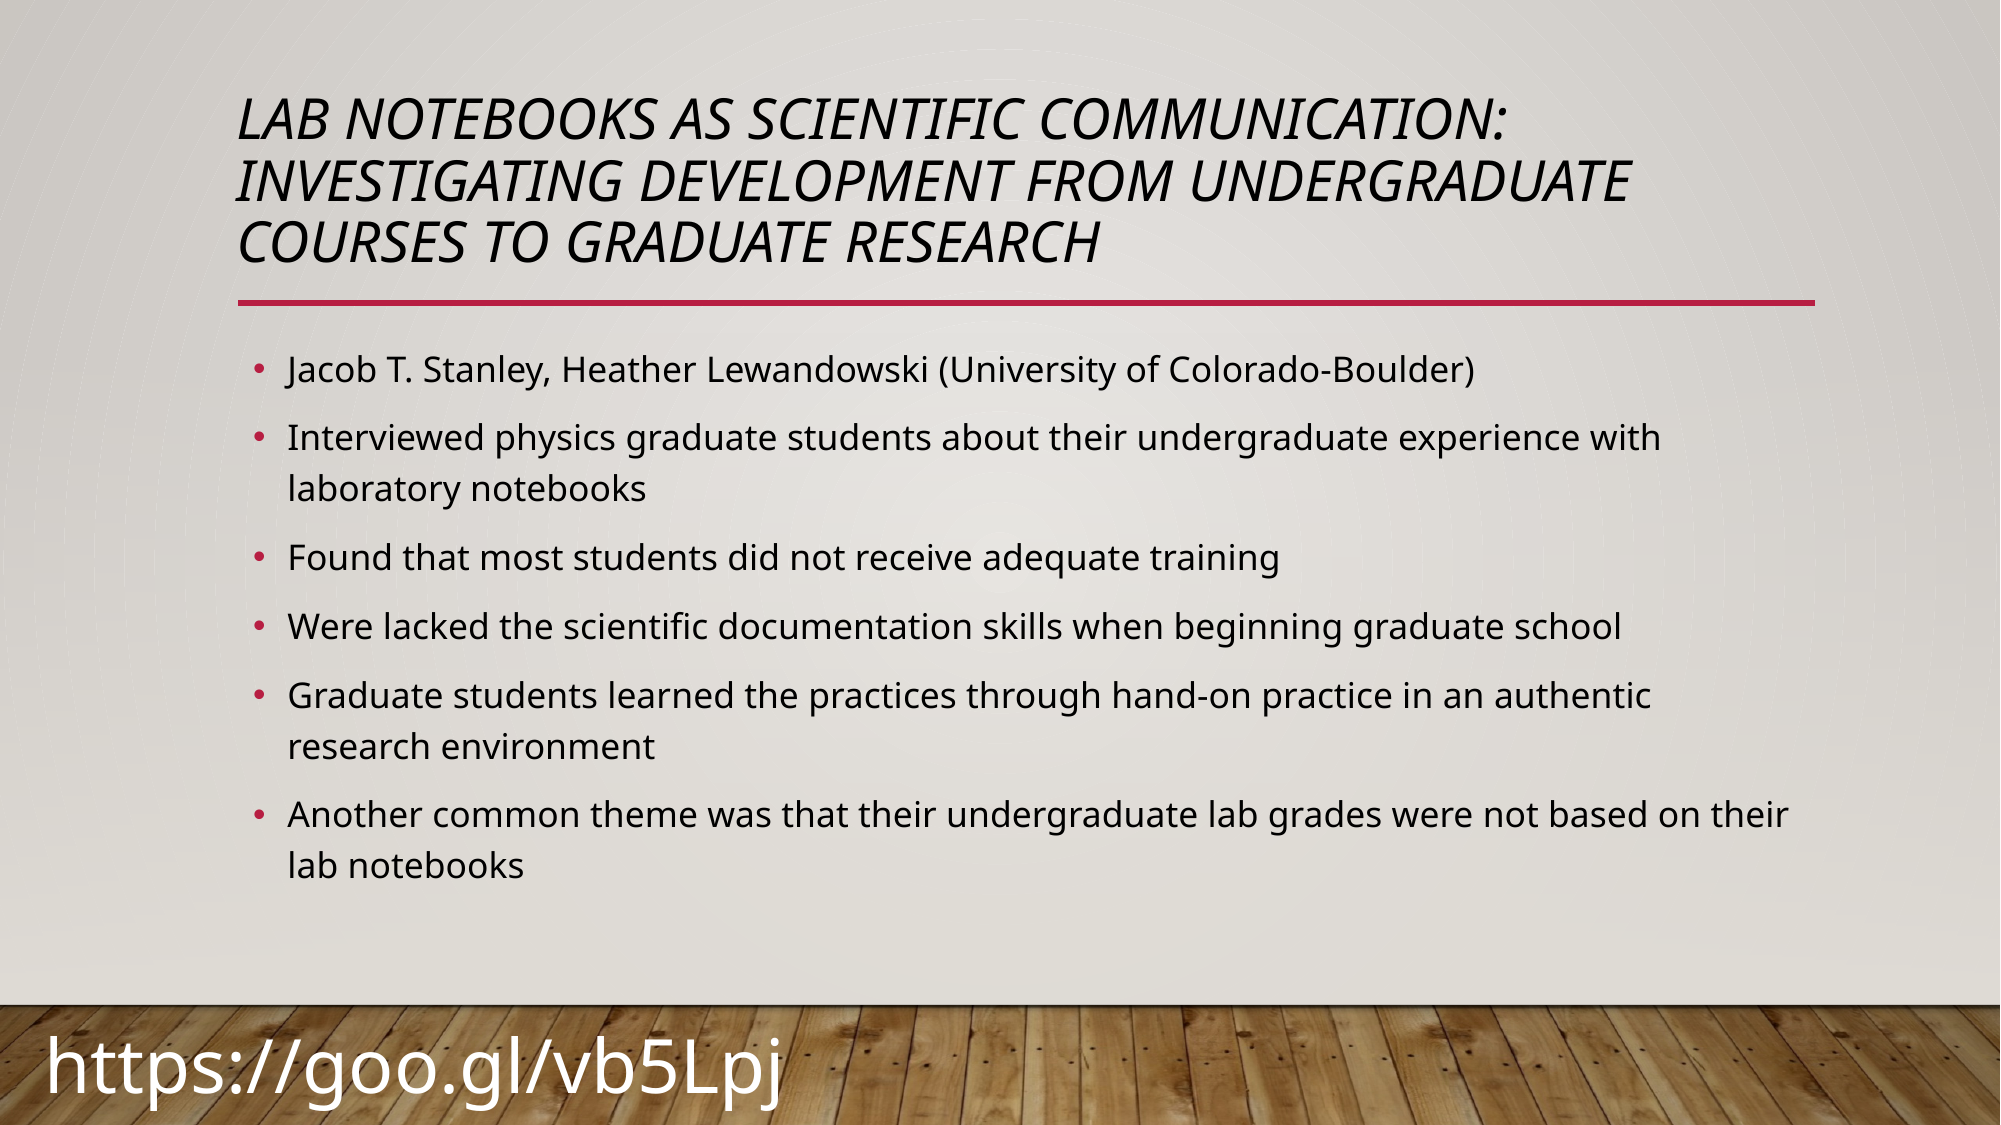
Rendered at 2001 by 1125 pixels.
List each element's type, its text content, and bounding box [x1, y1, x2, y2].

picture [0, 1005, 2000, 1125]
list Jacob T. Stanley, Heather Lewandowski (University of Colorado-Boulder) Interviewed physics graduate students about their undergraduate experience with laboratory notebooks Found that most students did not receive adequate training Were lacked the scientific documentation skills when beginning graduate school Graduate students learned the practices through hand-on practice in an authentic research environment Another common theme was that their undergraduate lab grades were not based on their lab notebooks [238, 330, 1814, 897]
text_box https://goo.gl/vb5Lpj [29, 1011, 824, 1117]
title Lab notebooks as scientific communication: investigating development from undergraduate courses to graduate research [221, 83, 1797, 287]
